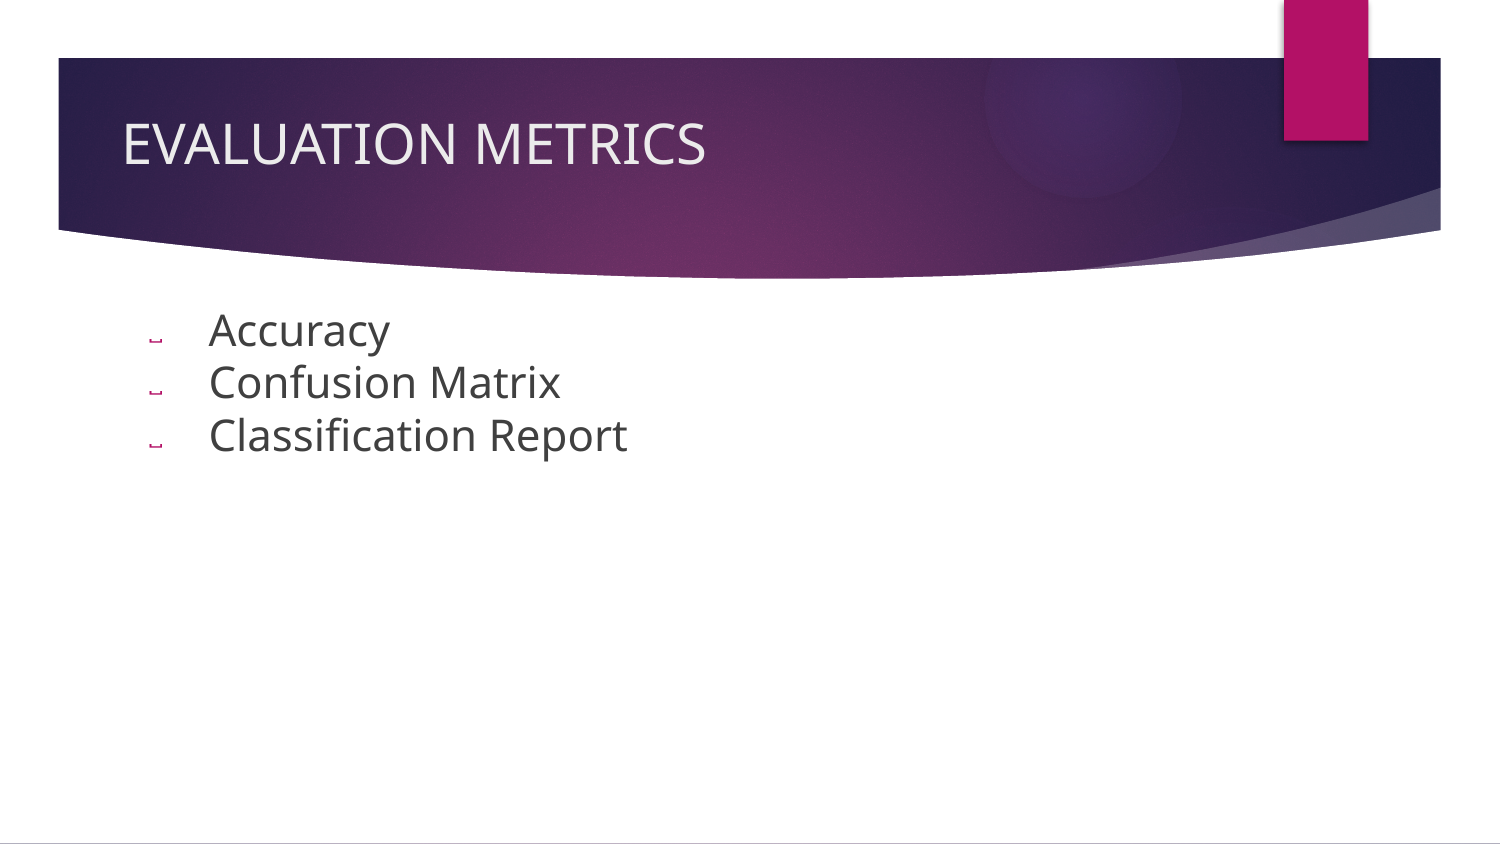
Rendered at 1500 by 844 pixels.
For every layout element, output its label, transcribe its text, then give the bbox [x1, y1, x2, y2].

subtitle Accuracy Confusion Matrix Classification Report [118, 287, 1359, 844]
title EVALUATION METRICS [106, 93, 1371, 187]
